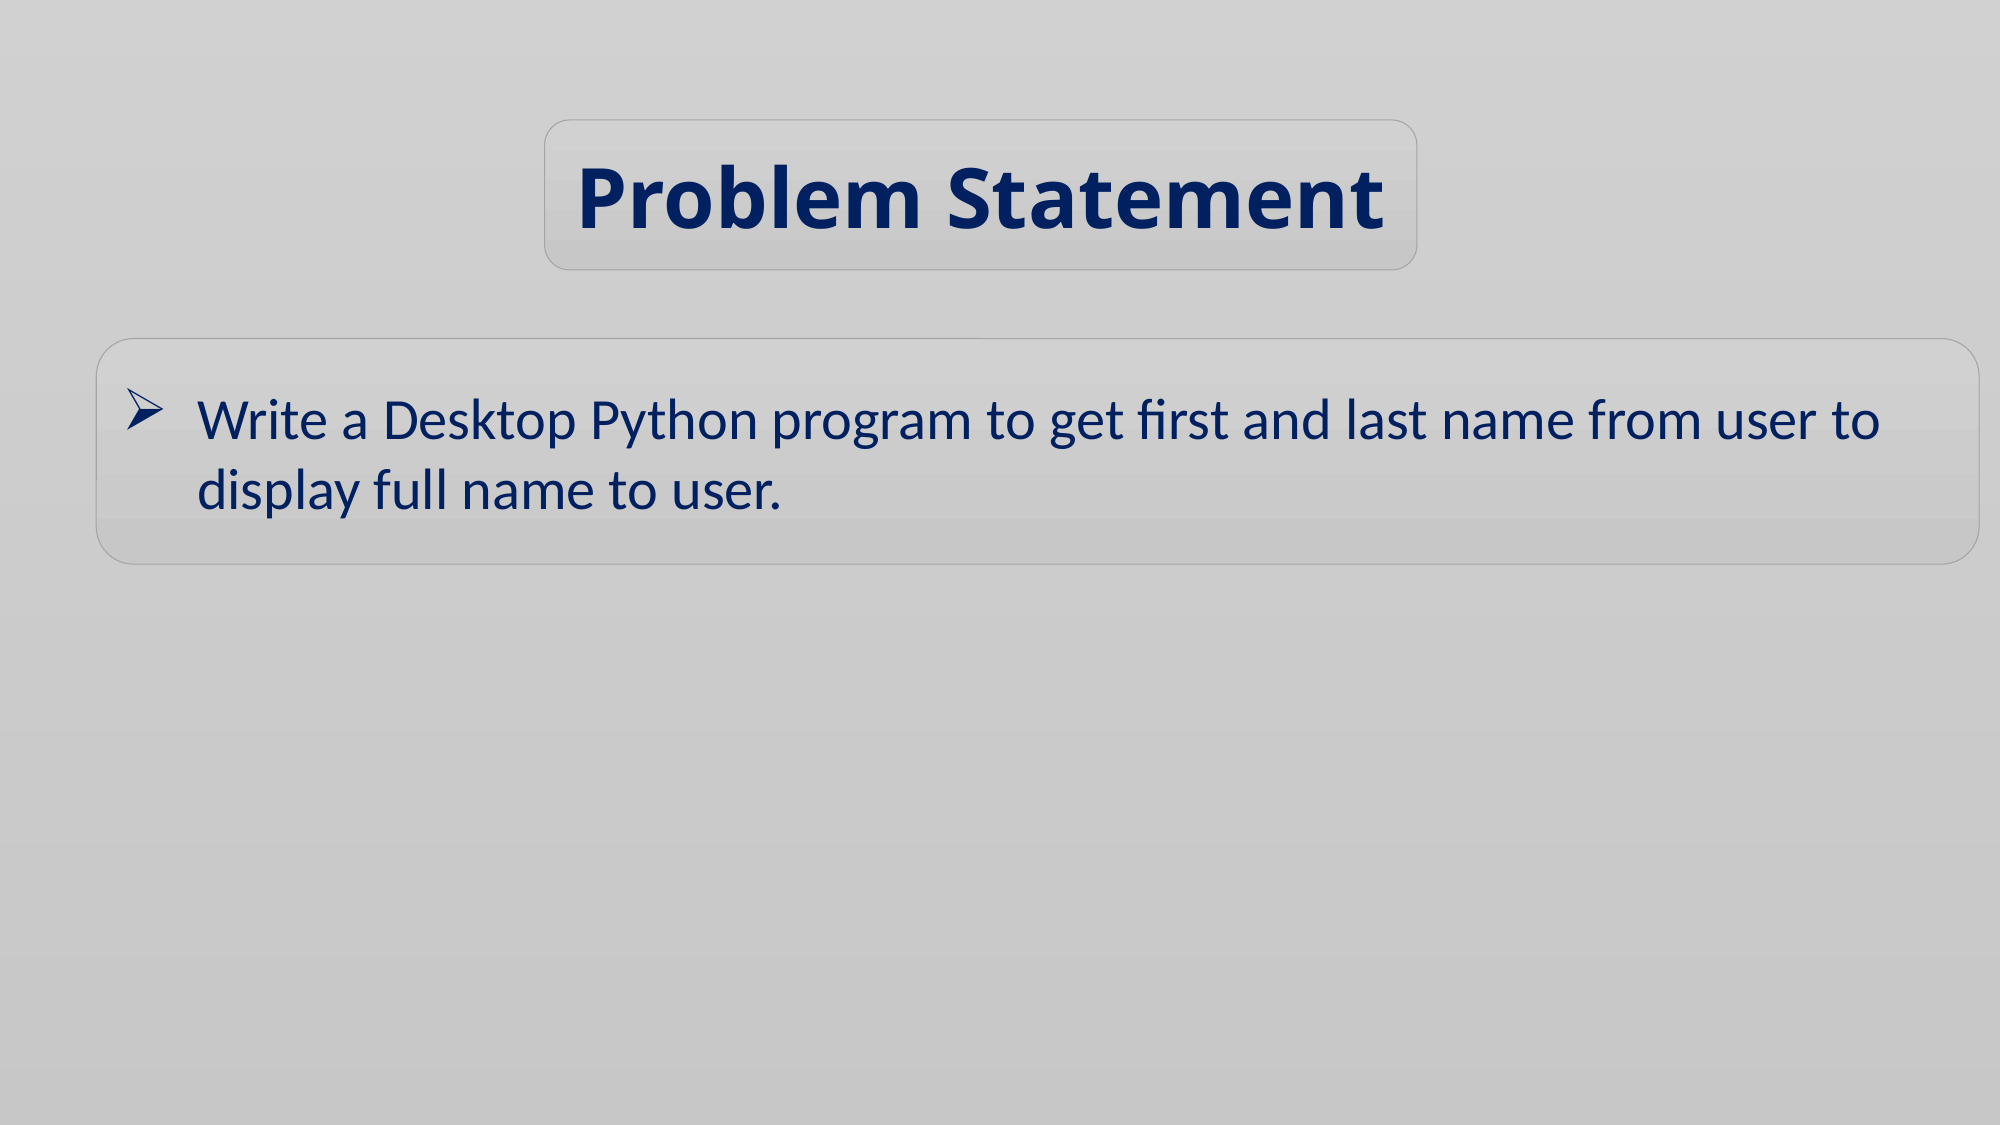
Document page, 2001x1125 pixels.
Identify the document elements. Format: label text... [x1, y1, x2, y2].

text_box Problem Statement [544, 119, 1418, 271]
text_box Write a Desktop Python program to get first and last name from user to display full name to user. [95, 337, 1980, 565]
